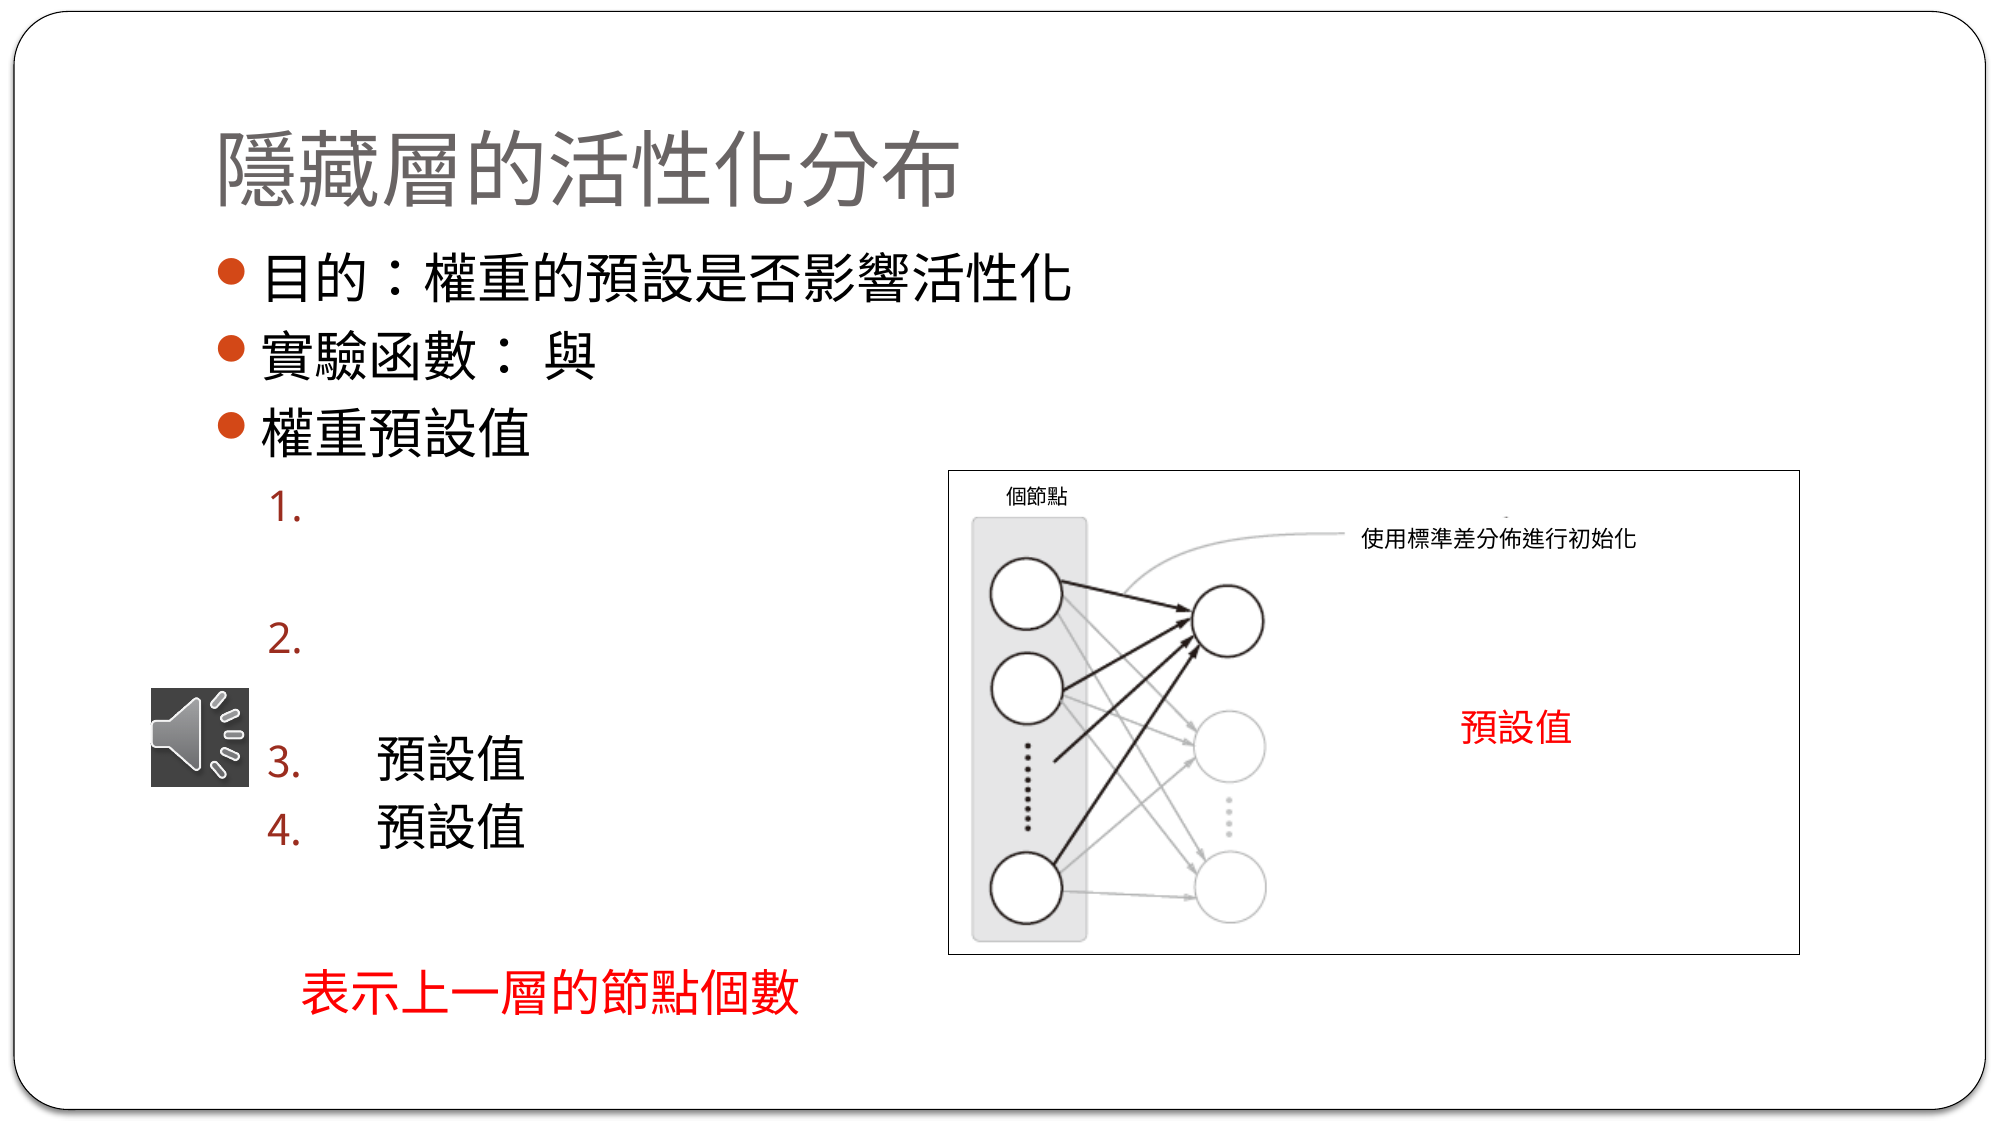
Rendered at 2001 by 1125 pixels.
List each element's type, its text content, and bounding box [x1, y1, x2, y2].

picture [947, 469, 1801, 955]
title 隱藏層的活性化分布 [200, 45, 1900, 233]
picture [149, 687, 251, 788]
